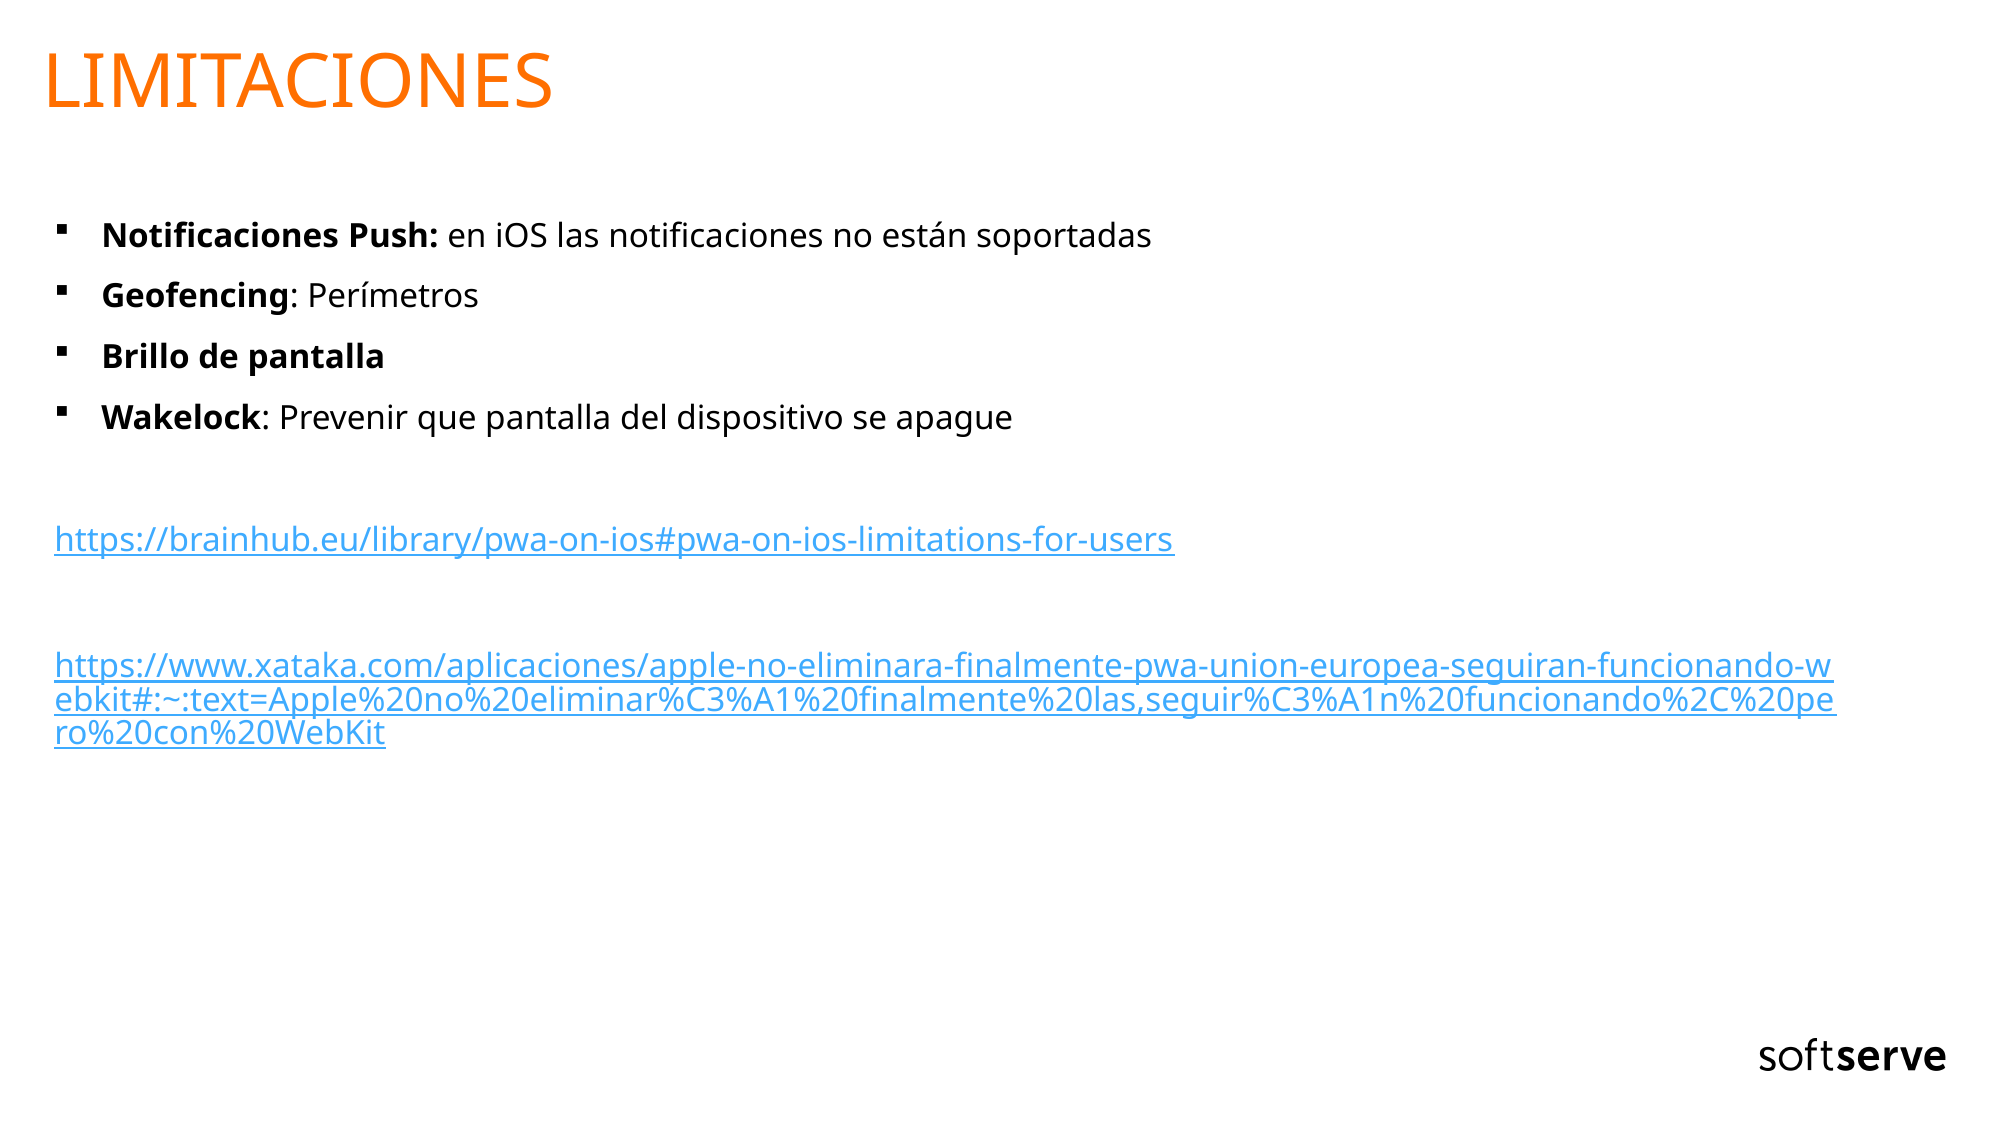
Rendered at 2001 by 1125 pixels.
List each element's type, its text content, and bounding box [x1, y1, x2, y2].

picture [1927, 1038, 1946, 1071]
title Limitaciones [42, 50, 1927, 1075]
list Notificaciones Push: en iOS las notificaciones no están soportadas Geofencing: Perímetros Brillo de pantalla Wakelock: Prevenir que pantalla del dispositivo se apague https://brainhub.eu/library/pwa-on-ios#pwa-on-ios-limitations-for-users https://www.xataka.com/aplicaciones/apple-no-eliminara-finalmente-pwa-union-europea-seguiran-funcionando-webkit#:~:text=Apple%20no%20eliminar%C3%A1%20finalmente%20las,seguir%C3%A1n%20funcionando%2C%20pero%20con%20WebKit [54, 206, 1855, 1013]
